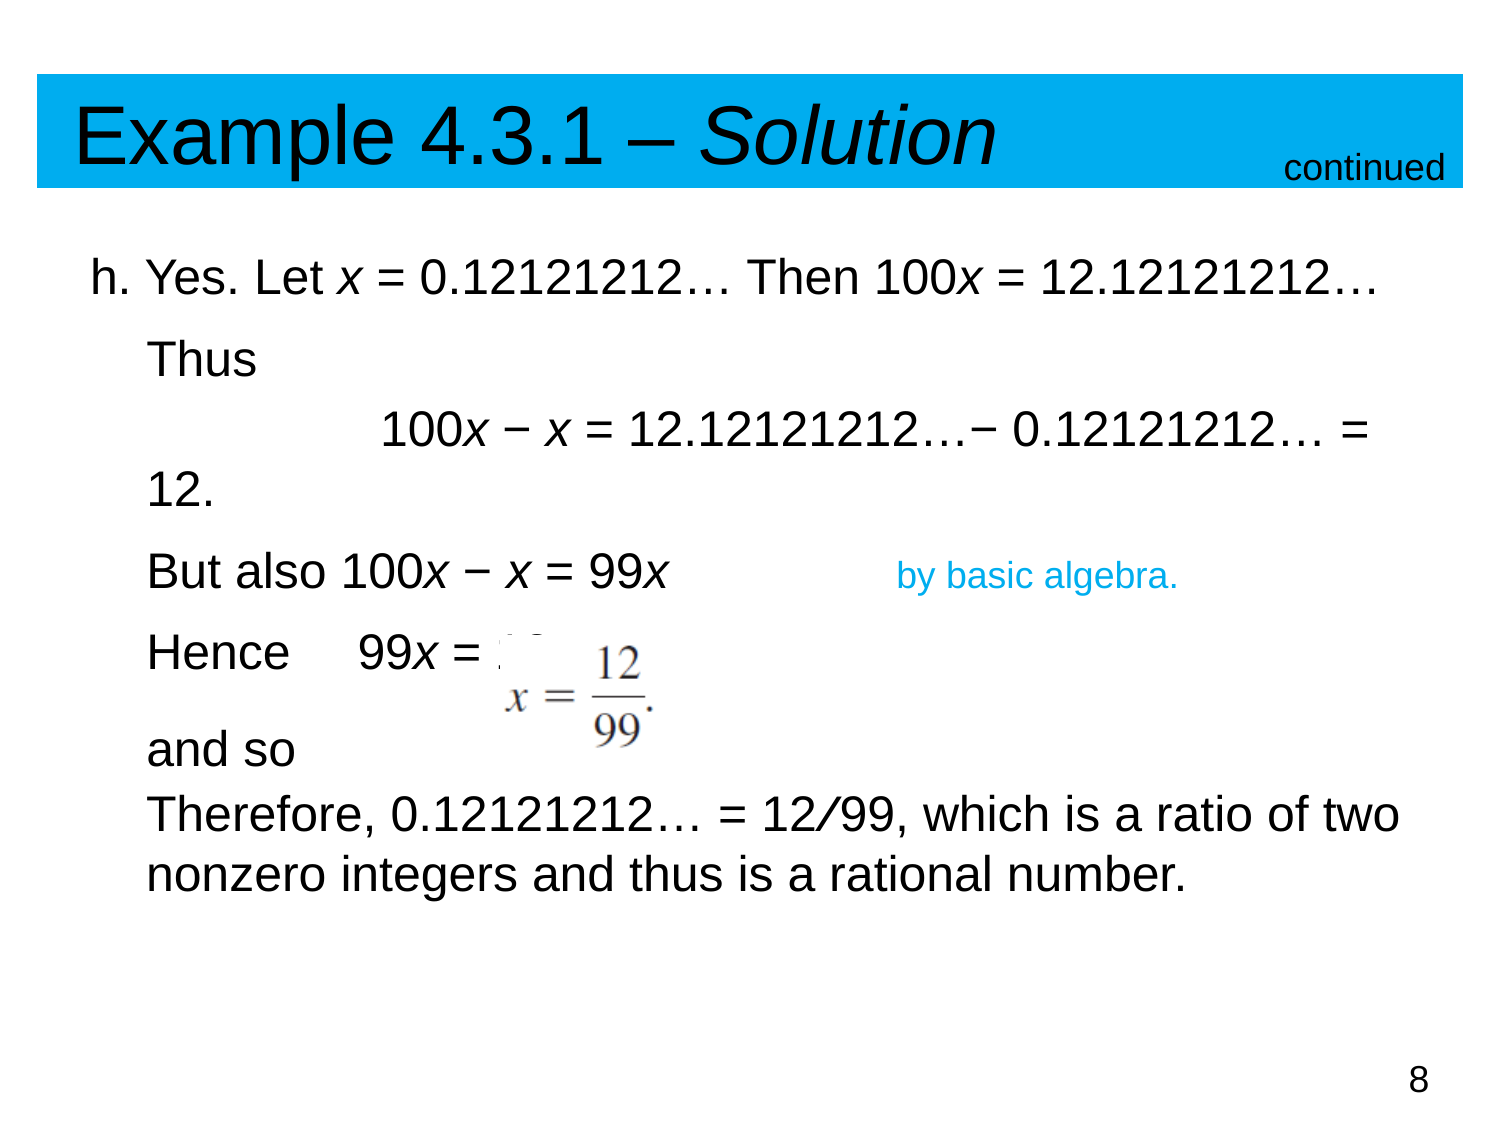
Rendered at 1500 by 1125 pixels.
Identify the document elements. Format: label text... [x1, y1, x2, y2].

list Therefore, 0.12121212… = 12 ∕ 99, which is a ratio of two nonzero integers and thus is a rational number. [75, 773, 1425, 925]
list h. Yes. Let x = 0.12121212… Then 100x = 12.12121212… Thus 100x − x = 12.12121212…− 0.12121212… = 12. But also 100x − x = 99x by basic algebra. Hence 99x = 12, and so [75, 237, 1425, 773]
list continued [1268, 135, 1463, 206]
title Example 4.3.1 – Solution [58, 37, 1408, 225]
picture [499, 634, 673, 759]
